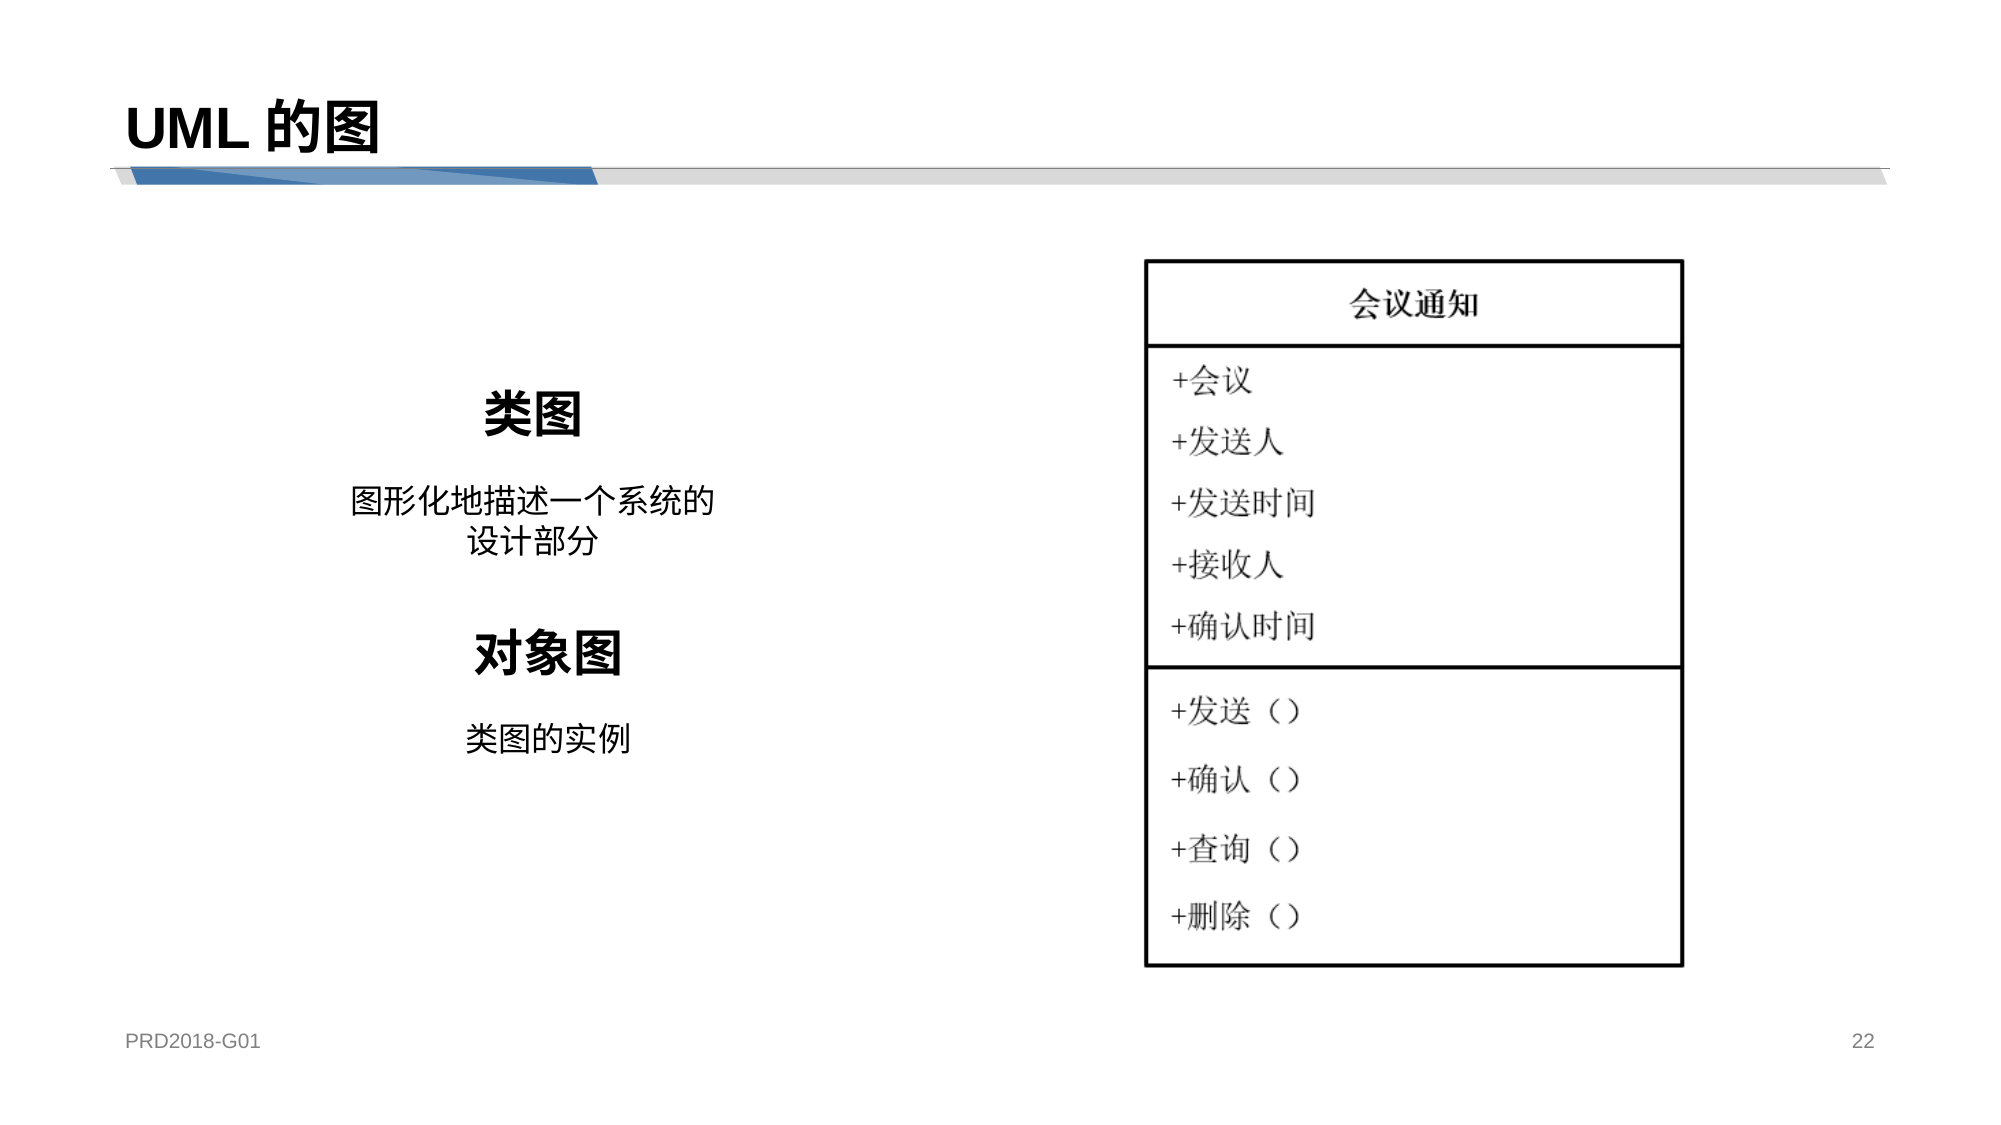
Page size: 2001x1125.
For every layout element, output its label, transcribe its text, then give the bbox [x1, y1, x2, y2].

text_box 类图的实例 [321, 711, 776, 766]
text_box 类图 [277, 375, 789, 450]
picture [1132, 247, 1694, 980]
title UML的图 [109, 0, 1890, 169]
text_box 对象图 [292, 613, 804, 689]
footer PRD2018-G01 [109, 1023, 790, 1058]
text_box 图形化地描述一个系统的 设计部分 [306, 472, 761, 568]
slide_number 22 [1412, 1023, 1890, 1058]
